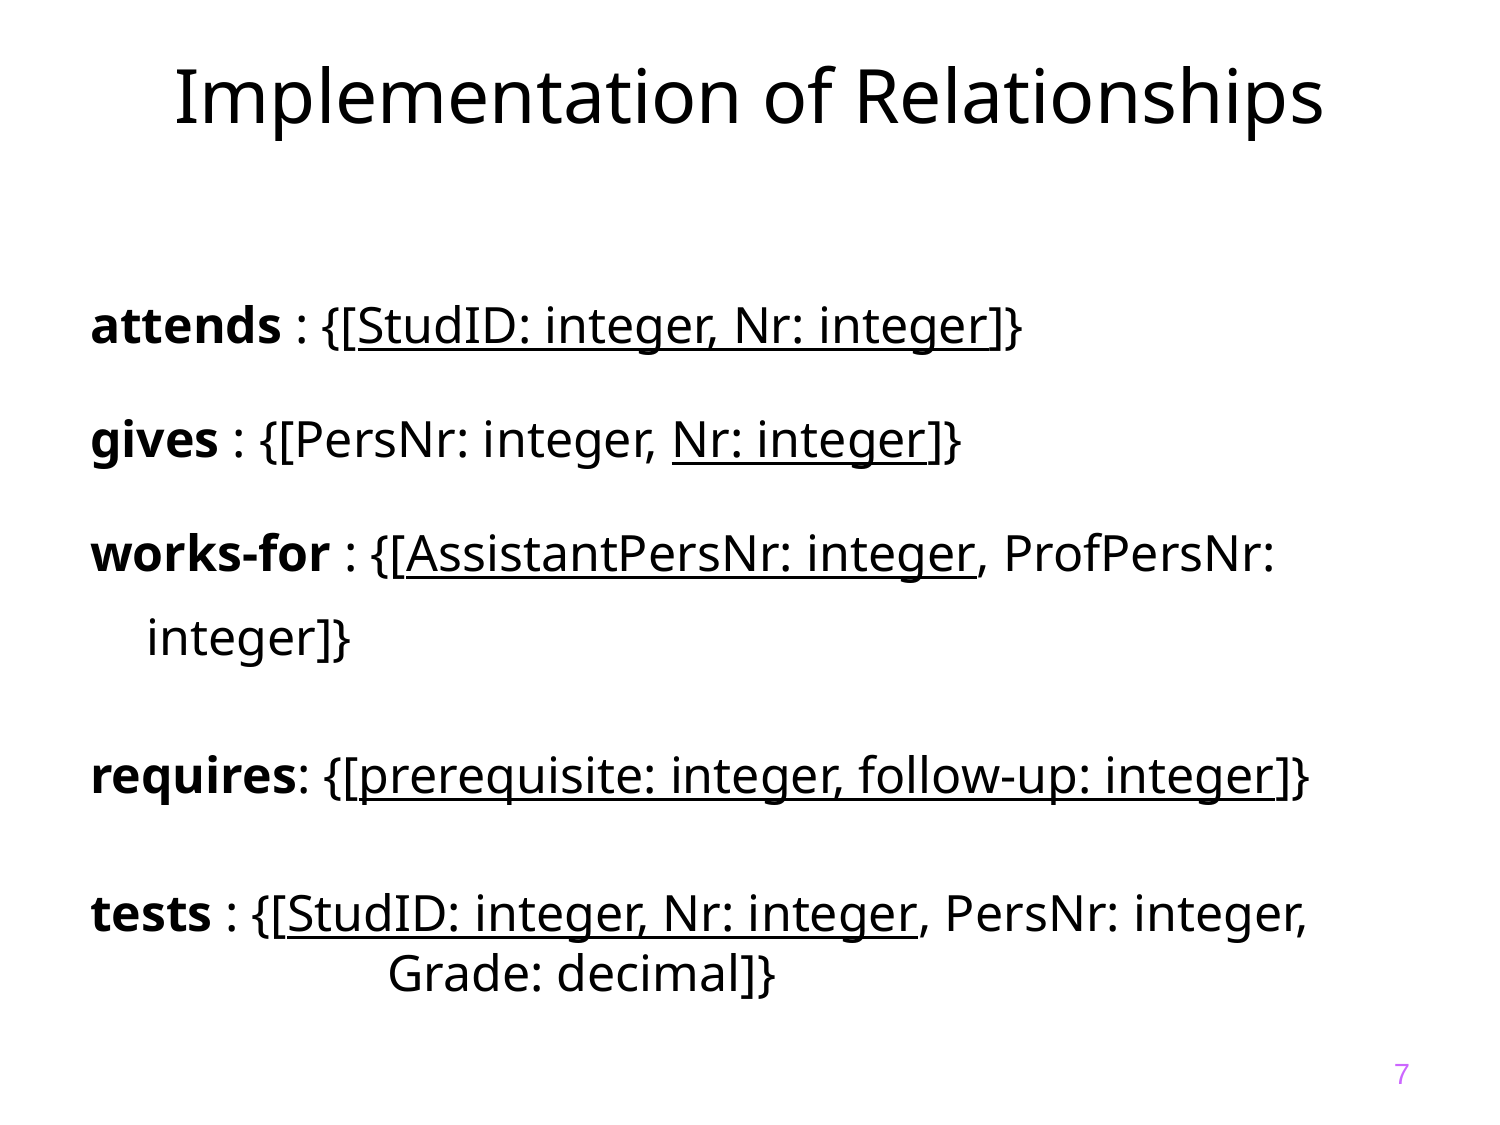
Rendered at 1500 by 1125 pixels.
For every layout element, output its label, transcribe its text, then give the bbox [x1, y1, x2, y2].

list attends : {[StudID: integer, Nr: integer]} gives : {[PersNr: integer, Nr: integer]} works-for : {[AssistantPersNr: integer, ProfPersNr: integer]} requires: {[prerequisite: integer, follow-up: integer]} tests : {[StudID: integer, Nr: integer, PersNr: integer, Grade: decimal]} [75, 262, 1425, 1005]
slide_number 7 [1074, 1042, 1425, 1103]
title Implementation of Relationships [75, 45, 1425, 233]
